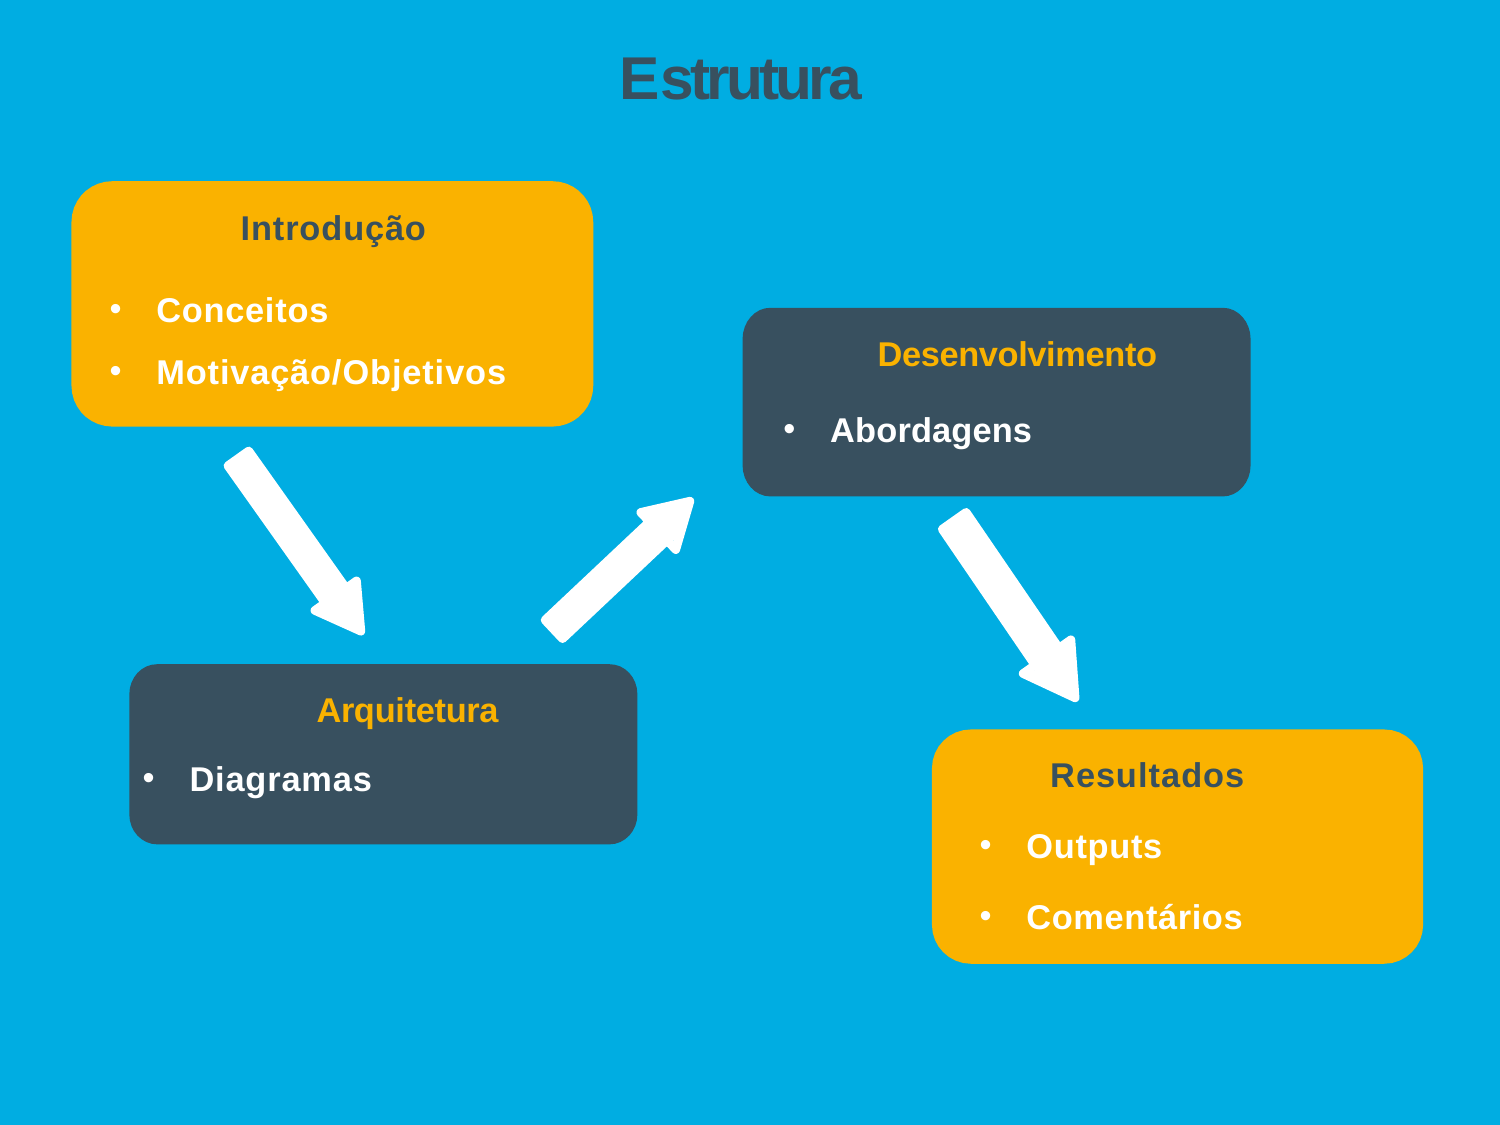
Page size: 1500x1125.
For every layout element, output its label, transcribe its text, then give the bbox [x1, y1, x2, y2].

text_box [129, 664, 638, 845]
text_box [931, 519, 1089, 688]
text_box Desenvolvimento [697, 329, 1335, 374]
text_box [75, 181, 589, 204]
text_box Introdução [71, 204, 594, 248]
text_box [227, 450, 362, 632]
text_box Diagramas [140, 754, 844, 799]
text_box Conceitos Motivação/Objetivos [107, 266, 528, 392]
text_box [71, 248, 594, 427]
text_box Abordagens [632, 387, 1181, 450]
text_box [742, 374, 1251, 497]
text_box [744, 307, 1249, 329]
text_box Arquitetura [135, 685, 678, 729]
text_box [544, 500, 691, 640]
title Estrutura [617, 37, 868, 228]
text_box [931, 729, 1424, 964]
text_box Resultados Outputs Comentários [977, 751, 1348, 937]
